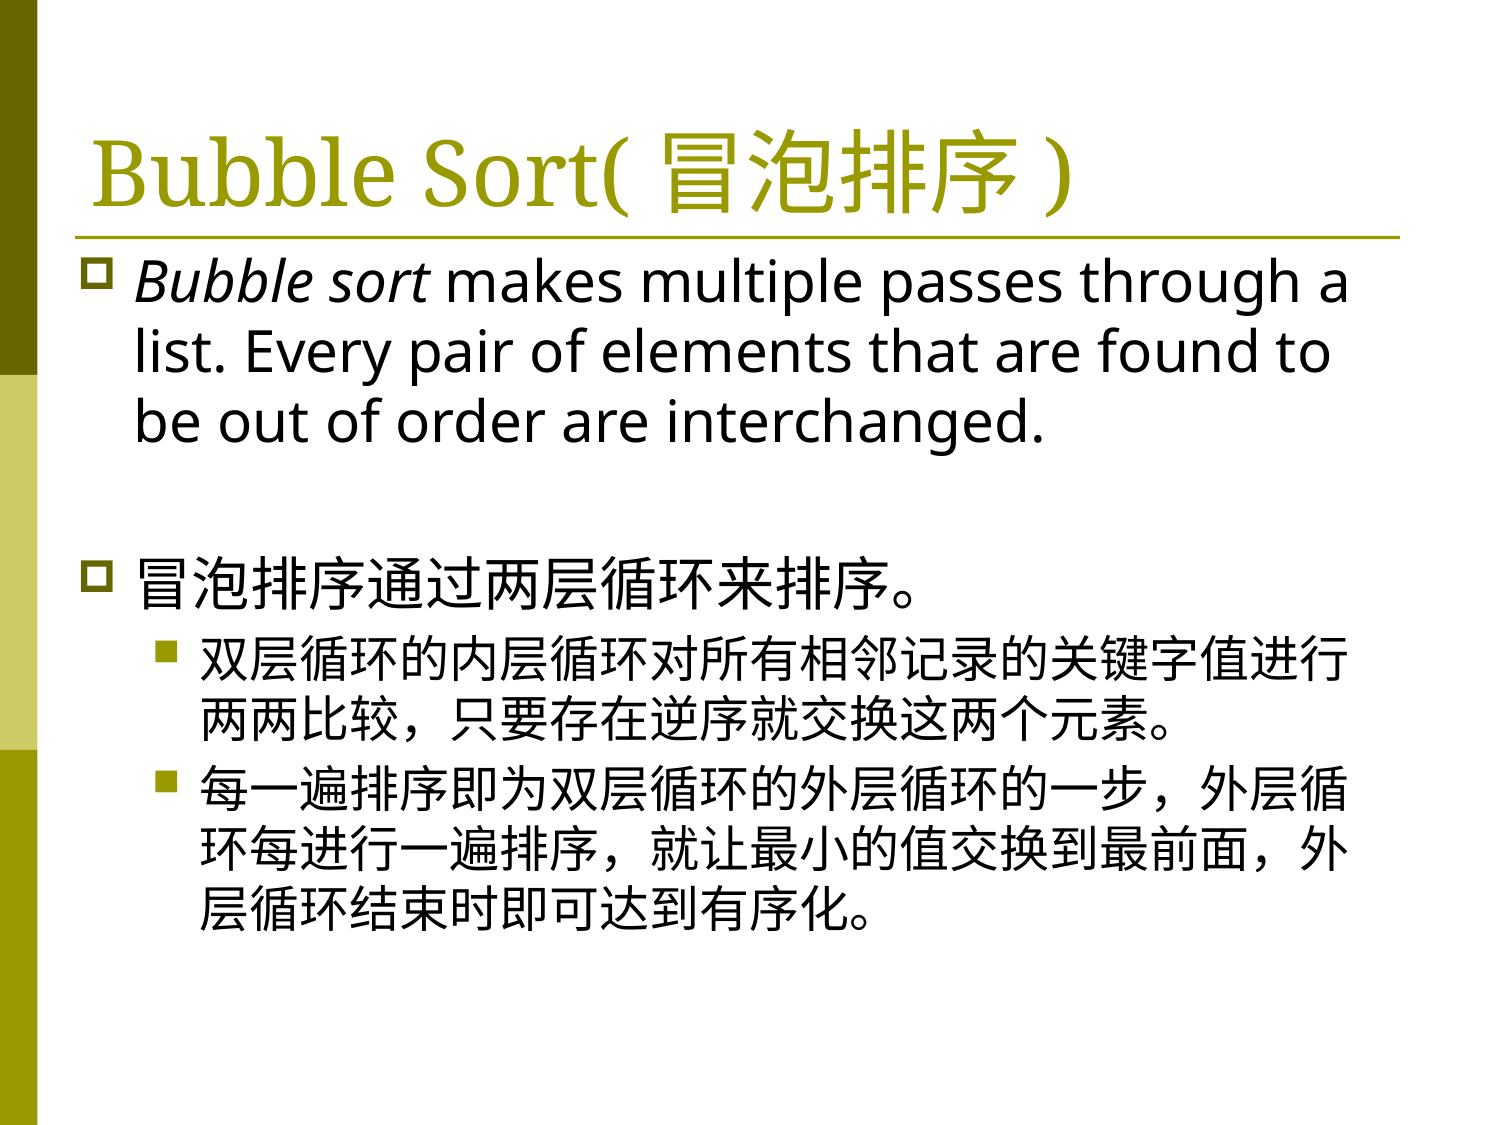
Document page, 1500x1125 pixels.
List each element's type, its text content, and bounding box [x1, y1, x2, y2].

list Bubble sort makes multiple passes through a list. Every pair of elements that are found to be out of order are interchanged. 冒泡排序通过两层循环来排序。 双层循环的内层循环对所有相邻记录的关键字值进行两两比较，只要存在逆序就交换这两个元素。 每一遍排序即为双层循环的外层循环的一步，外层循环每进行一遍排序，就让最小的值交换到最前面，外层循环结束时即可达到有序化。 [62, 236, 1413, 1054]
title Bubble Sort(冒泡排序) [75, 45, 1425, 233]
